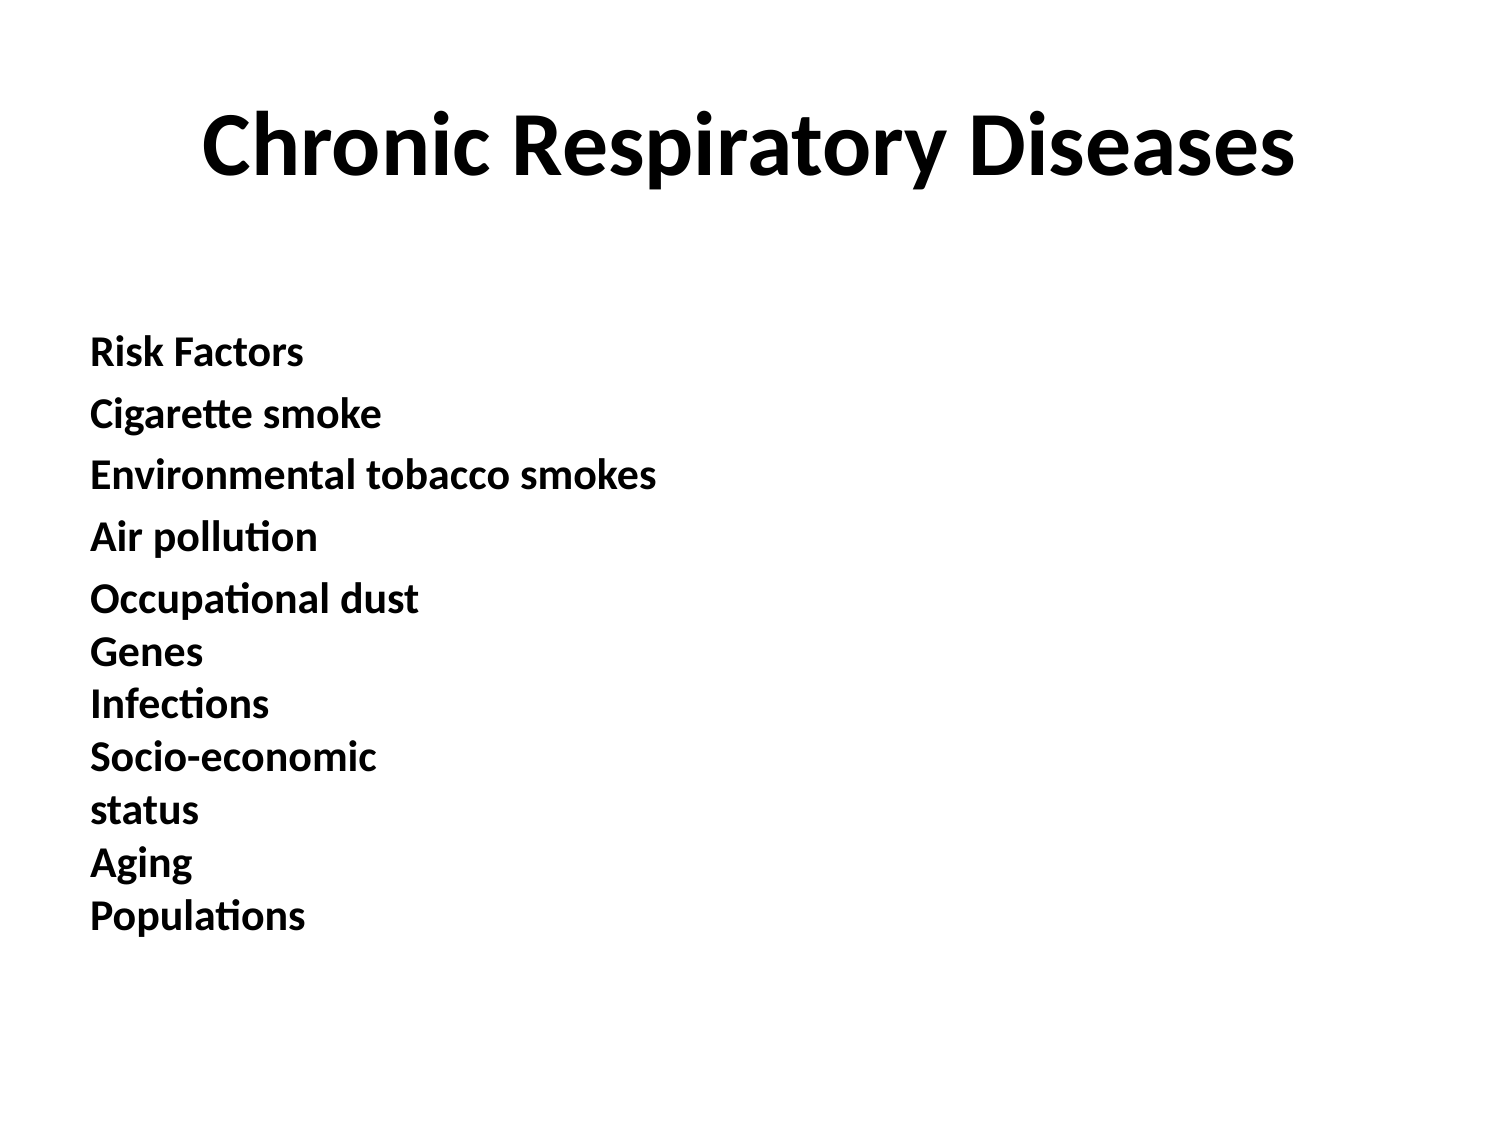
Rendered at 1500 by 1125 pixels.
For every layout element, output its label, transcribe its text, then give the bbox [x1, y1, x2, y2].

title Chronic Respiratory Diseases [75, 45, 1425, 233]
list Risk Factors Cigarette smoke Environmental tobacco smokes Air pollution Occupational dust Genes Infections Socio-economic status Aging Populations [75, 262, 1425, 1005]
